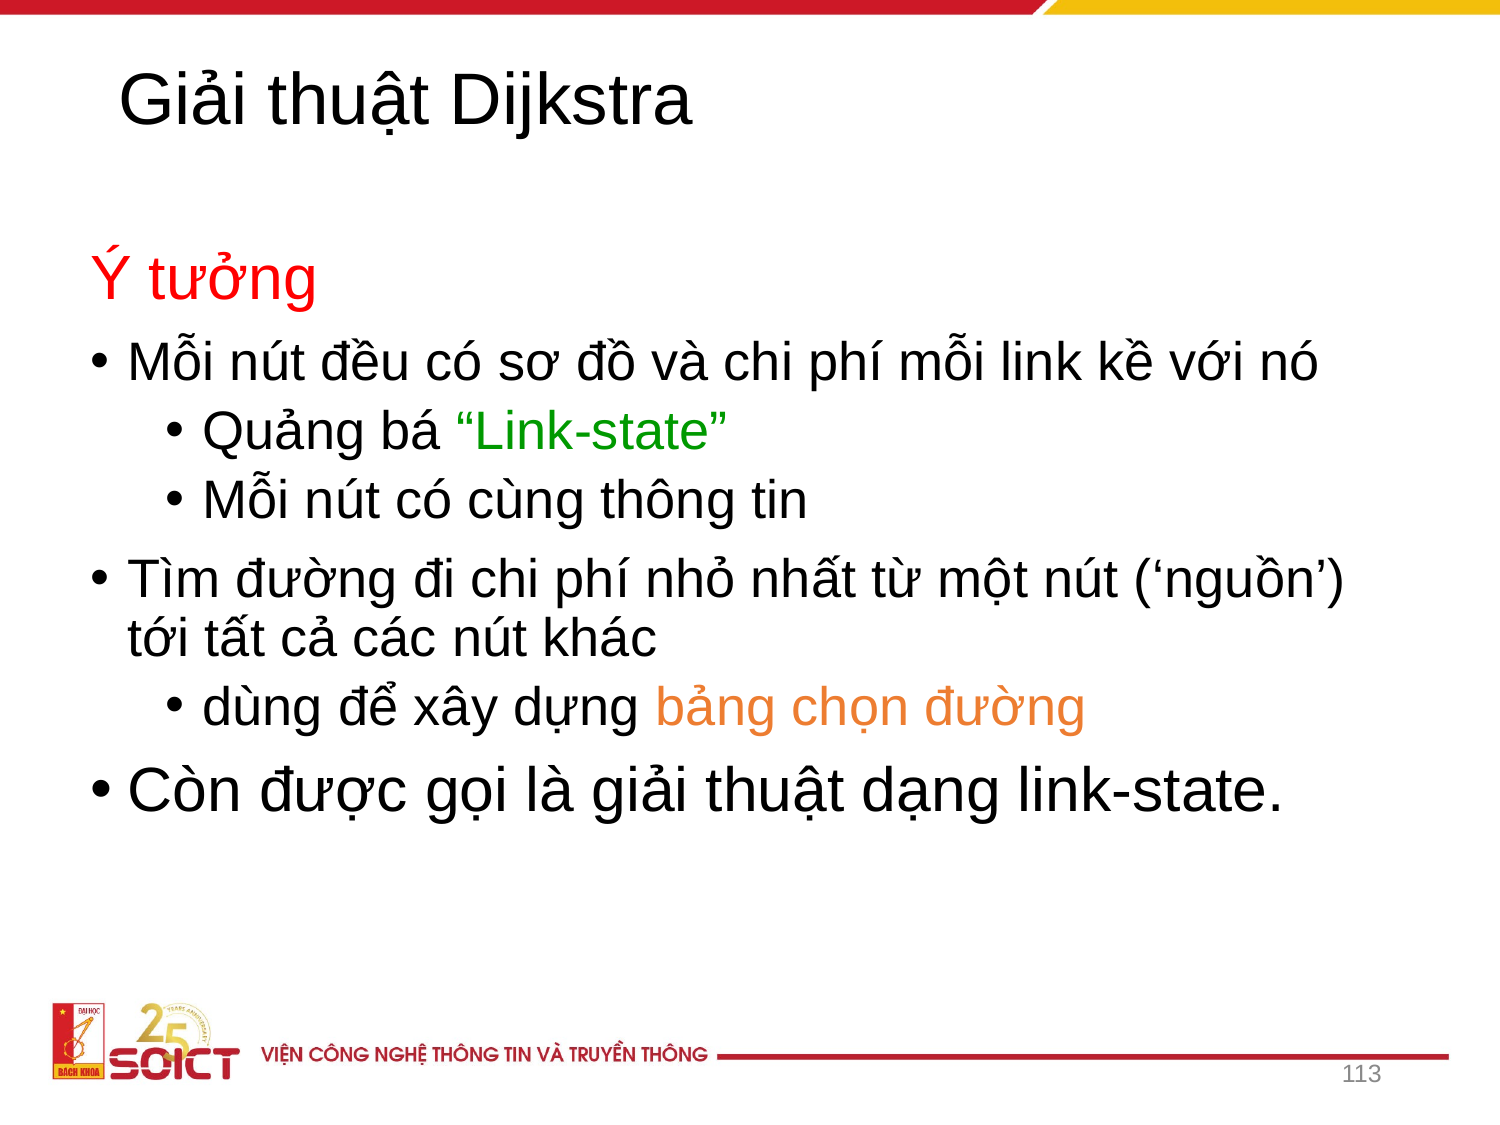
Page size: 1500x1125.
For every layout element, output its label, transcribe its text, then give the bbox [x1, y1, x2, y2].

list Ý tưởng Mỗi nút đều có sơ đồ và chi phí mỗi link kề với nó Quảng bá “Link-state” Mỗi nút có cùng thông tin Tìm đường đi chi phí nhỏ nhất từ một nút (‘nguồn’) tới tất cả các nút khác dùng để xây dựng bảng chọn đường Còn được gọi là giải thuật dạng link-state. [75, 238, 1388, 1006]
title Giải thuật Dijkstra [103, 22, 1397, 179]
slide_number 113 [1059, 1042, 1397, 1103]
picture [0, 0, 1500, 1125]
